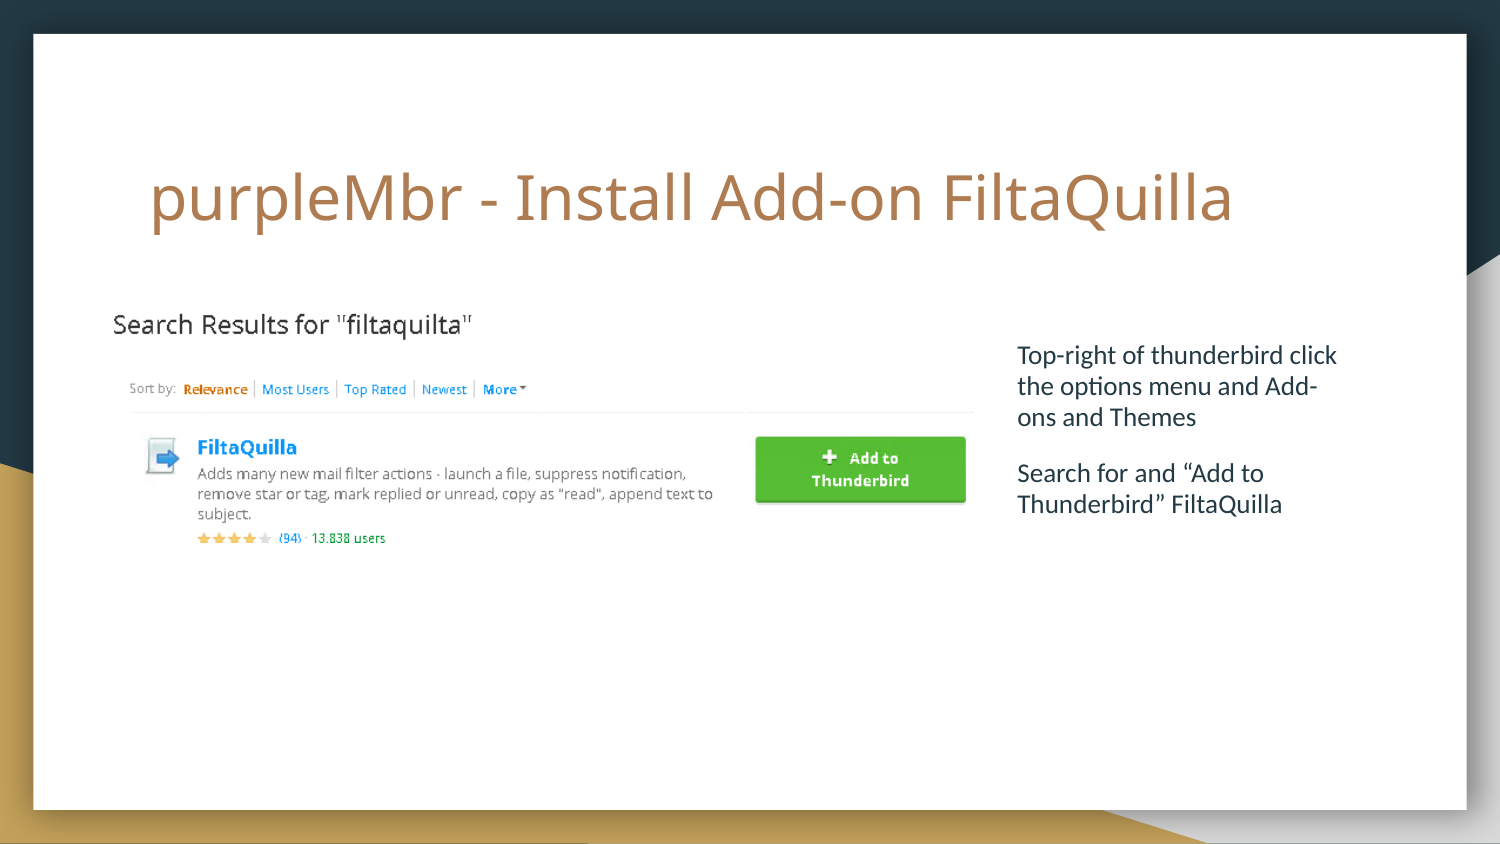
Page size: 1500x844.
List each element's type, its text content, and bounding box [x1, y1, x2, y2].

list Top-right of thunderbird click the options menu and Add-ons and Themes Search for and “Add to Thunderbird” FiltaQuilla [1002, 325, 1366, 727]
picture [92, 301, 973, 543]
title purpleMbr - Install Add-on FiltaQuilla [134, 138, 1366, 296]
